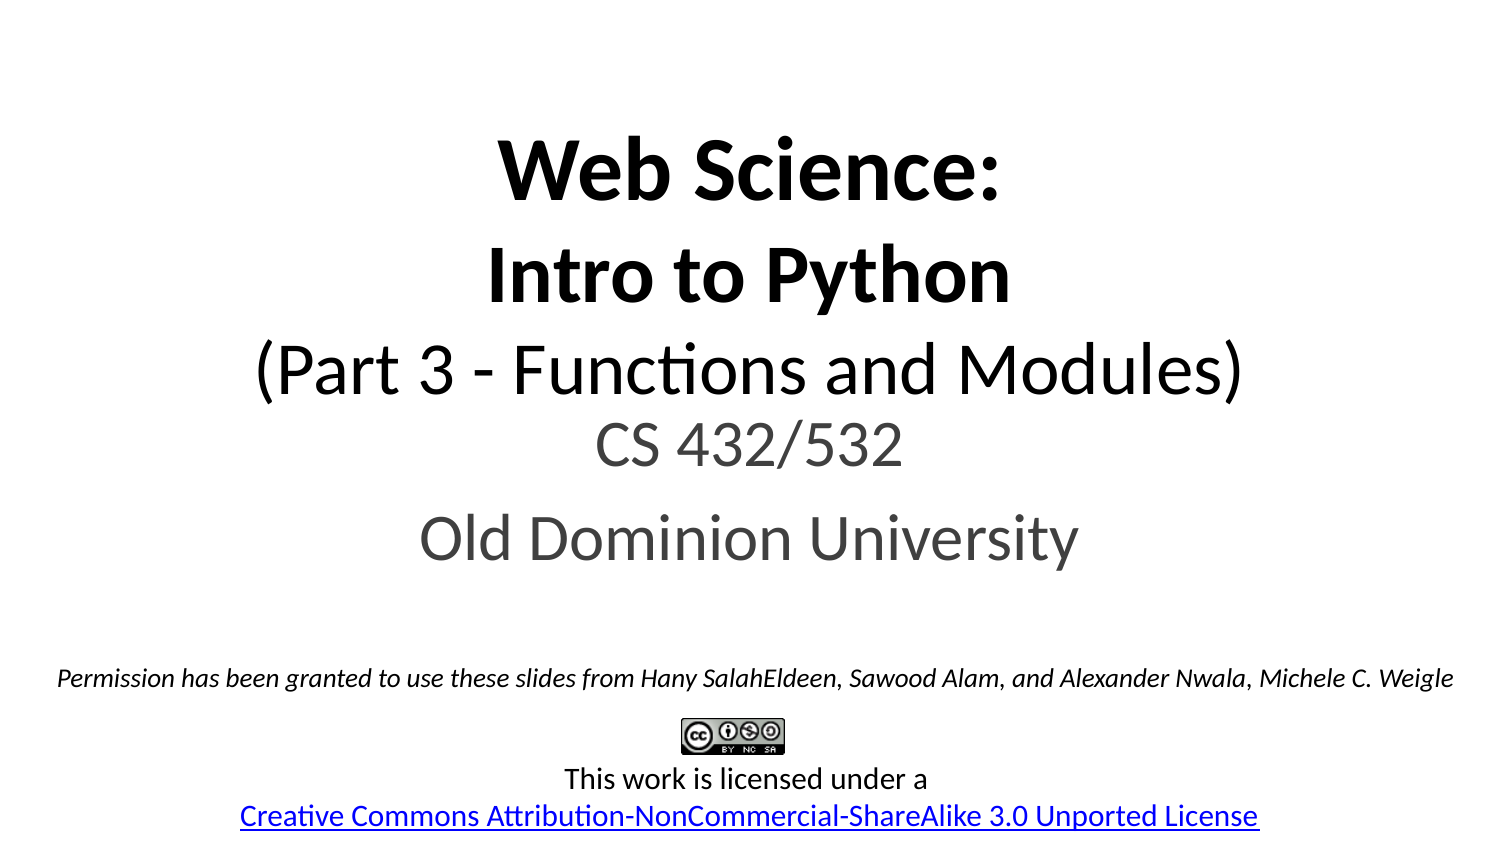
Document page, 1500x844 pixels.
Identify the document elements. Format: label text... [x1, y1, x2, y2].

text_box CS 432/532 Old Dominion University [224, 392, 1275, 608]
text_box Permission has been granted to use these slides from Hany SalahEldeen, Sawood Alam, and Alexander Nwala, Michele C. Weigle [41, 645, 1483, 703]
picture [680, 718, 785, 756]
title Web Science: Intro to Python (Part 3 - Functions and Modules) [112, 75, 1388, 443]
text_box This work is licensed under a Creative Commons Attribution-NonCommercial-ShareAlike 3.0 Unported License [131, 750, 1369, 830]
